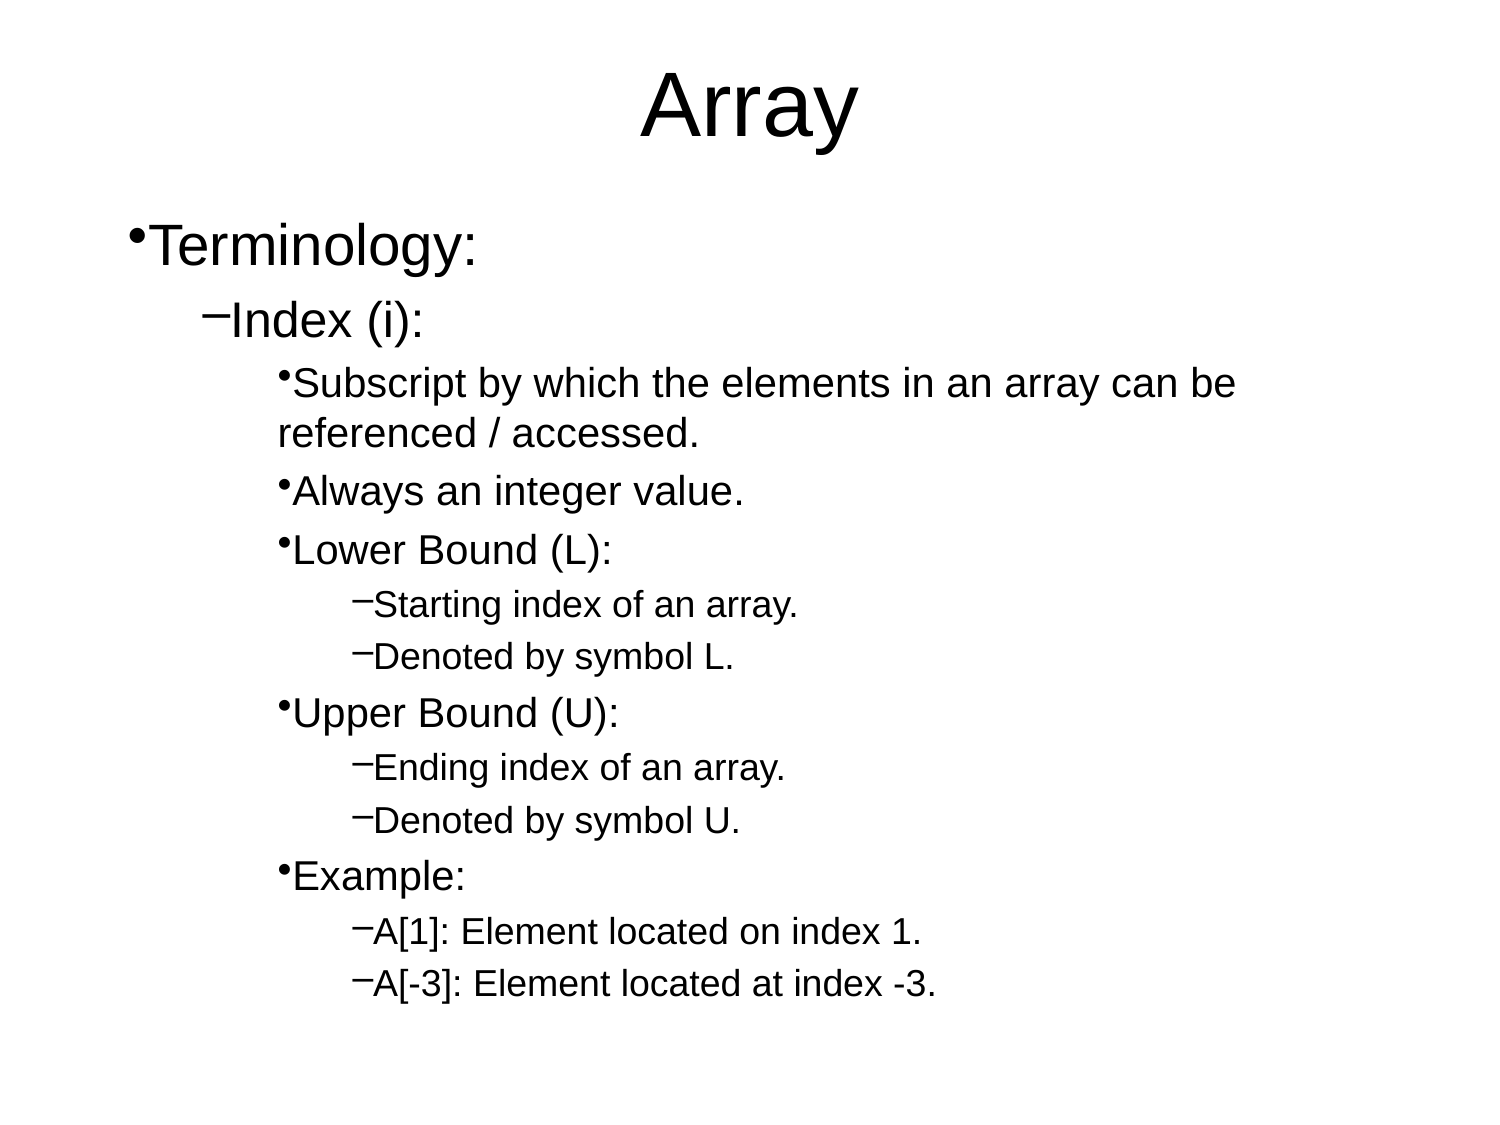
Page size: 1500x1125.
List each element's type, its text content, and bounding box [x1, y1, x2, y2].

title Array [112, 37, 1388, 163]
subtitle Terminology: Index (i): Subscript by which the elements in an array can be referenced / accessed. Always an integer value. Lower Bound (L): Starting index of an array. Denoted by symbol L. Upper Bound (U): Ending index of an array. Denoted by symbol U. Example: A[1]: Element located on index 1. A[-3]: Element located at index -3. [112, 199, 1376, 1051]
